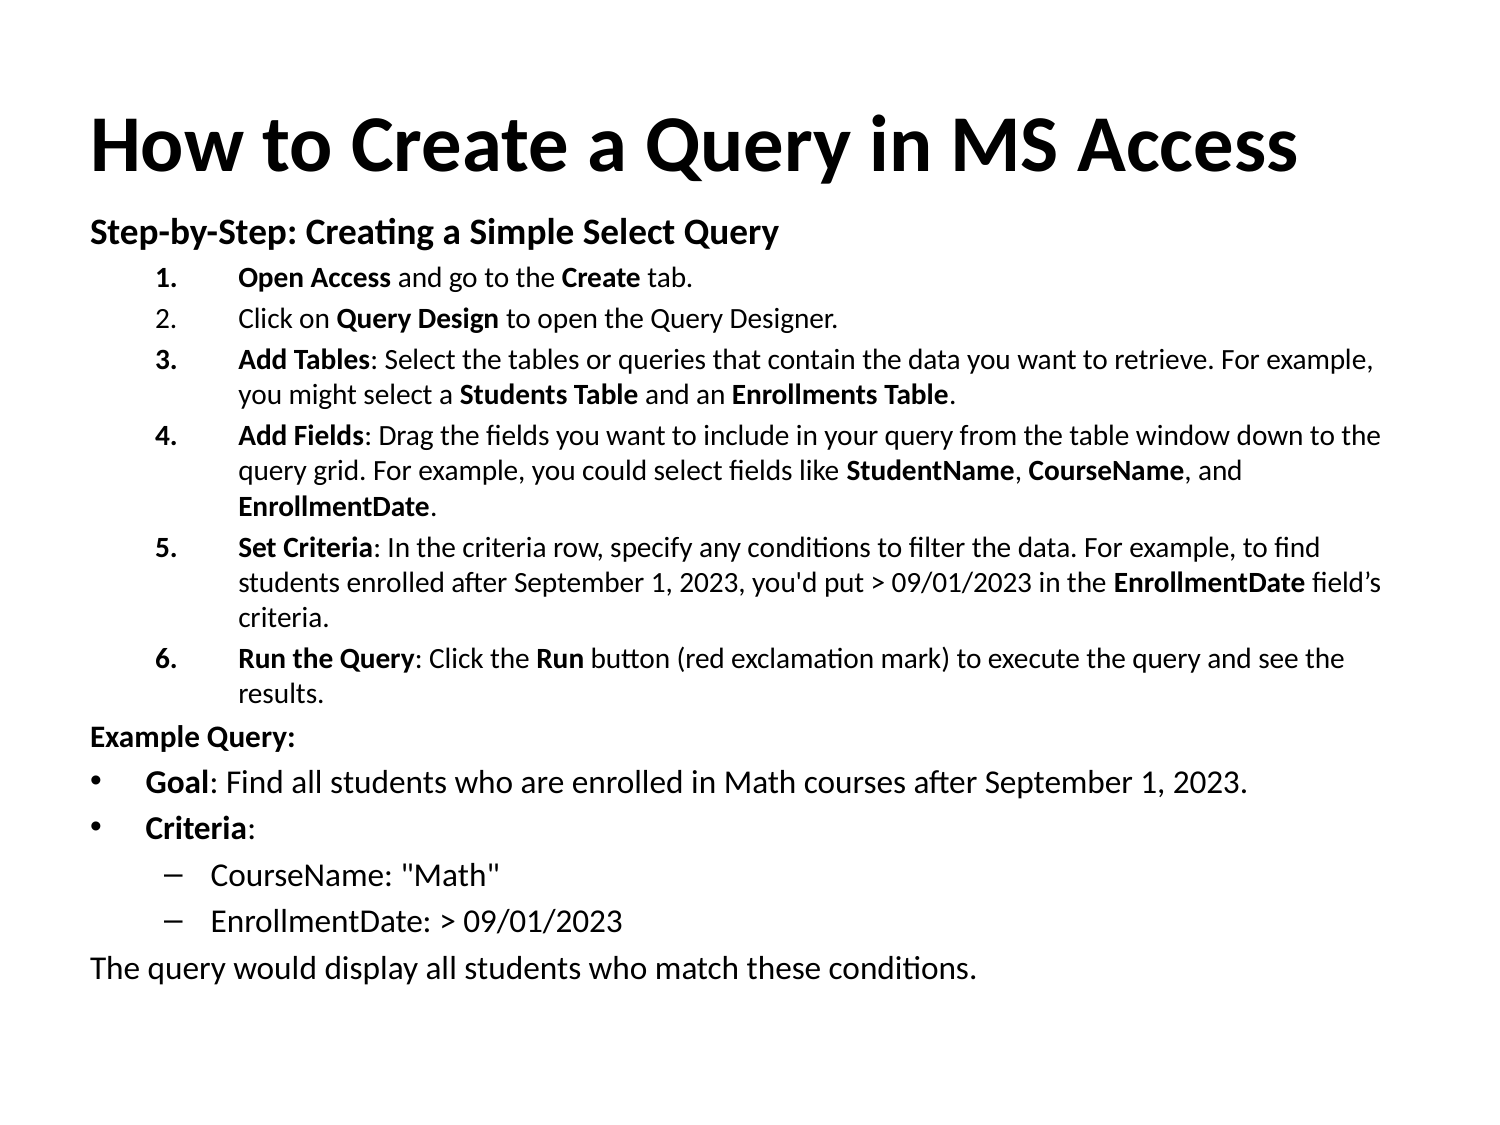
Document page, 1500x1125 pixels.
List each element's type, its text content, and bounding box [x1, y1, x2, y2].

title How to Create a Query in MS Access [75, 45, 1425, 200]
list Step-by-Step: Creating a Simple Select Query Open Access and go to the Create tab. Click on Query Design to open the Query Designer. Add Tables: Select the tables or queries that contain the data you want to retrieve. For example, you might select a Students Table and an Enrollments Table. Add Fields: Drag the fields you want to include in your query from the table window down to the query grid. For example, you could select fields like StudentName, CourseName, and EnrollmentDate. Set Criteria: In the criteria row, specify any conditions to filter the data. For example, to find students enrolled after September 1, 2023, you'd put > 09/01/2023 in the EnrollmentDate field’s criteria. Run the Query: Click the Run button (red exclamation mark) to execute the query and see the results. Example Query: Goal: Find all students who are enrolled in Math courses after September 1, 2023. Criteria: CourseName: "Math" EnrollmentDate: > 09/01/2023 The query would display all students who match these conditions. [75, 200, 1425, 1005]
